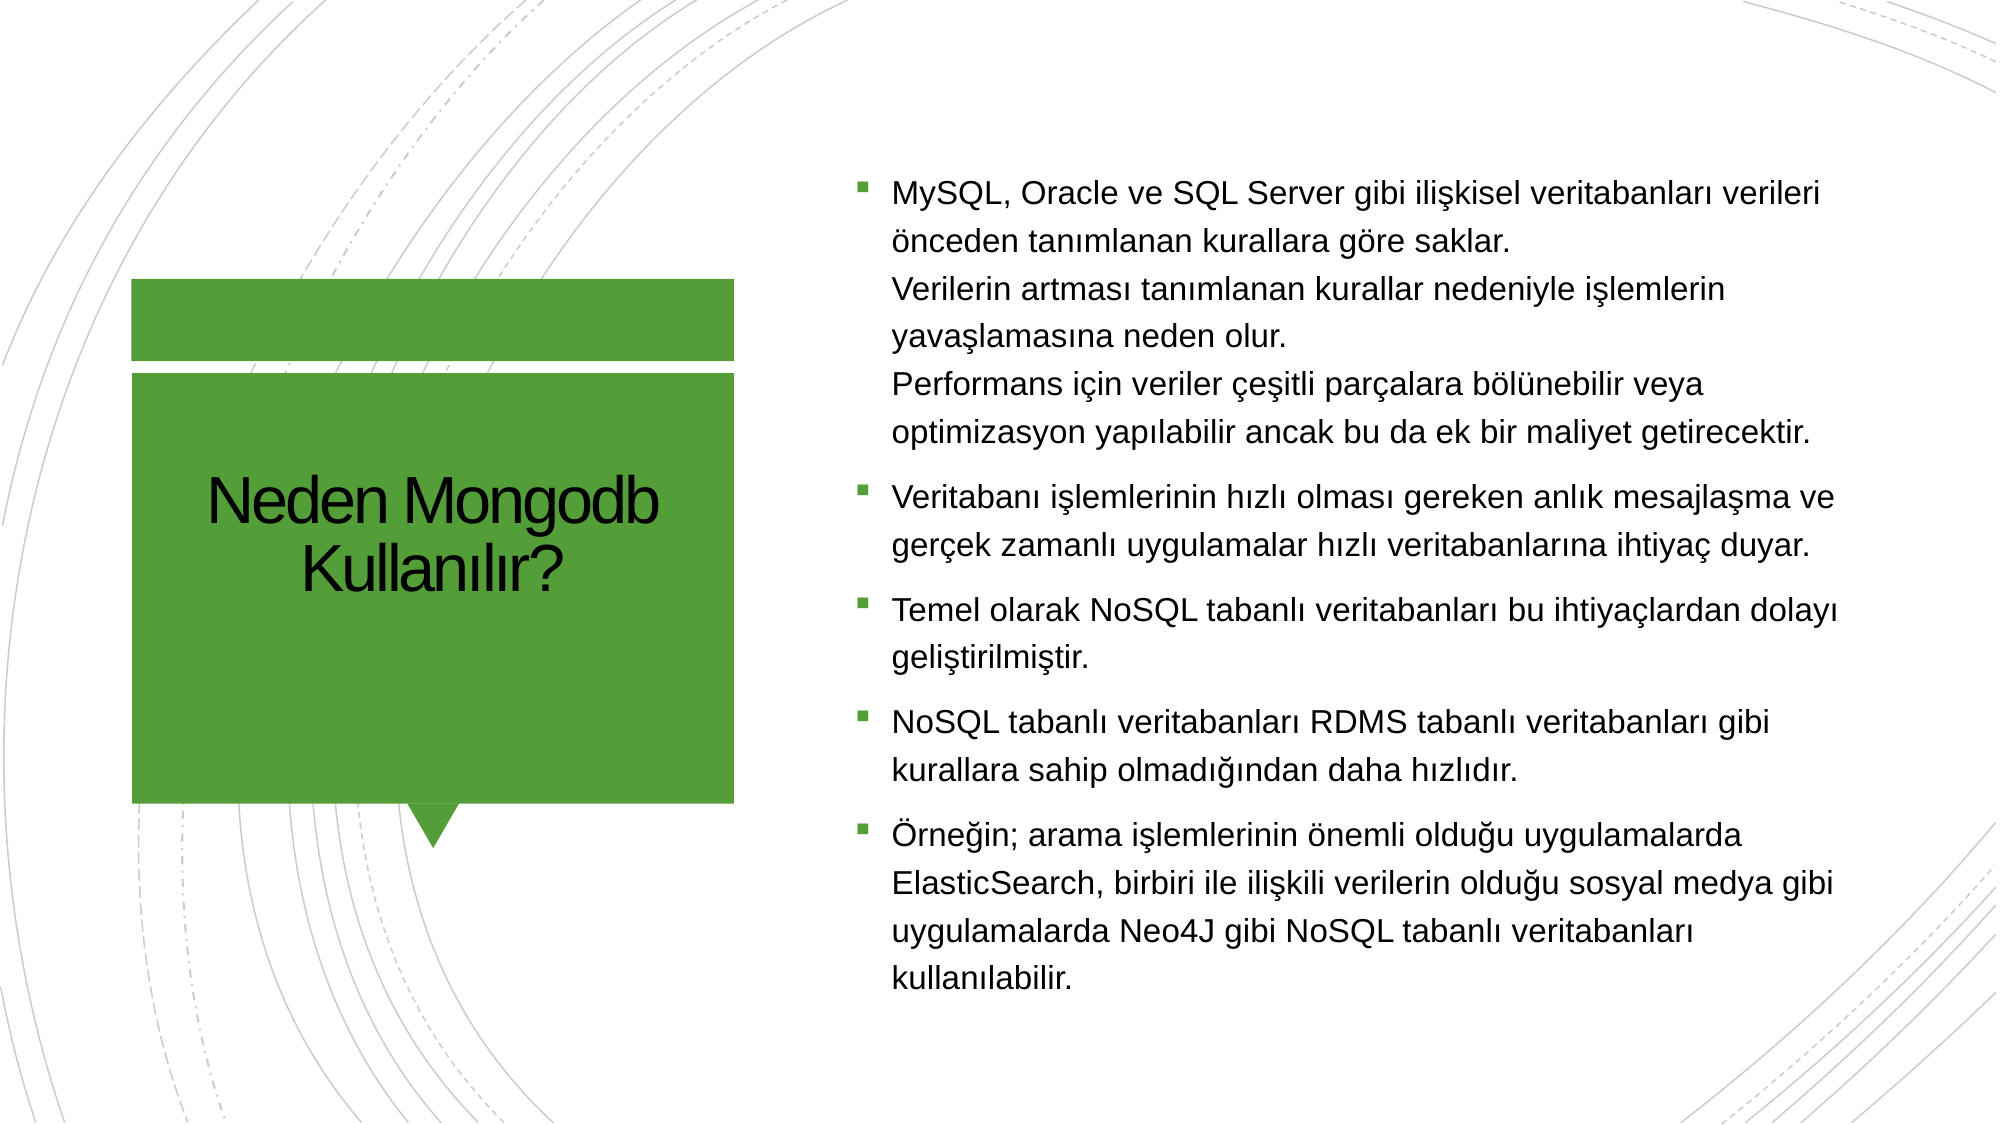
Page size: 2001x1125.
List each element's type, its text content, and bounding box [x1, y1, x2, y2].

title Neden Mongodb Kullanılır? [145, 385, 720, 789]
list MySQL, Oracle ve SQL Server gibi ilişkisel veritabanları verileri önceden tanımlanan kurallara göre saklar. Verilerin artması tanımlanan kurallar nedeniyle işlemlerin yavaşlamasına neden olur. Performans için veriler çeşitli parçalara bölünebilir veya optimizasyon yapılabilir ancak bu da ek bir maliyet getirecektir. Veritabanı işlemlerinin hızlı olması gereken anlık mesajlaşma ve gerçek zamanlı uygulamalar hızlı veritabanlarına ihtiyaç duyar. Temel olarak NoSQL tabanlı veritabanları bu ihtiyaçlardan dolayı geliştirilmiştir. NoSQL tabanlı veritabanları RDMS tabanlı veritabanları gibi kurallara sahip olmadığından daha hızlıdır. Örneğin; arama işlemlerinin önemli olduğu uygulamalarda ElasticSearch, birbiri ile ilişkili verilerin olduğu sosyal medya gibi uygulamalarda Neo4J gibi NoSQL tabanlı veritabanları kullanılabilir. [839, 156, 1871, 1018]
